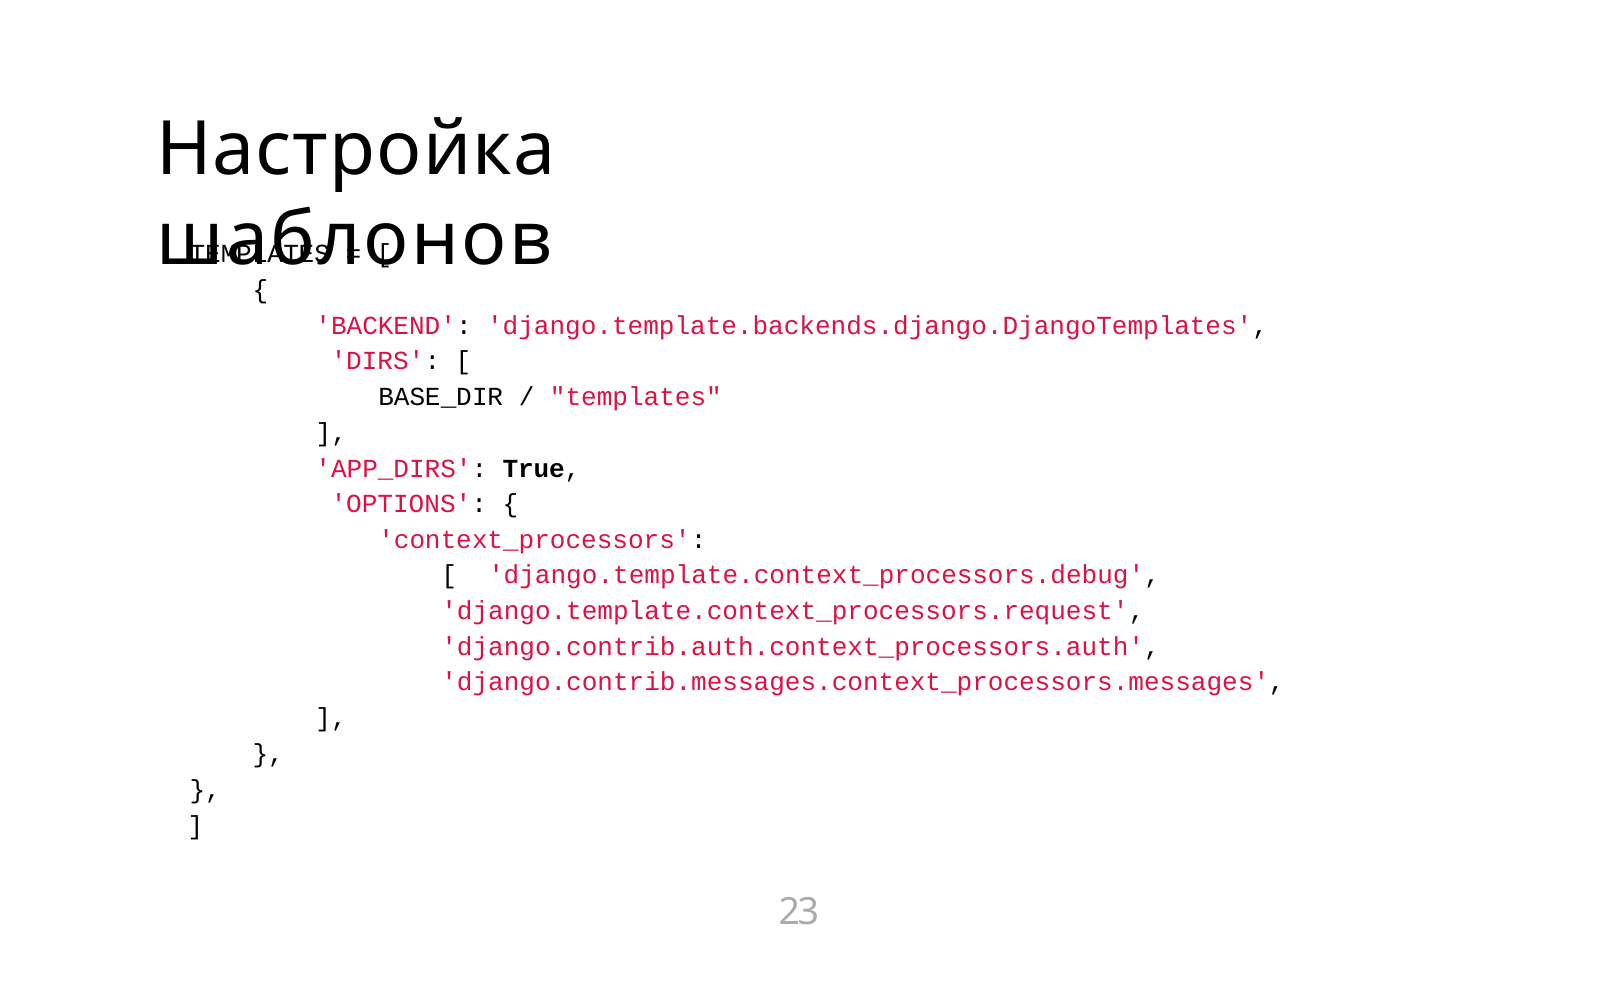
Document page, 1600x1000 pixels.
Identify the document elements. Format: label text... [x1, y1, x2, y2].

slide_number 23 [772, 882, 828, 1000]
title Настройка шаблонов [154, 97, 913, 281]
text_box TEMPLATES = [ { 'BACKEND': 'django.template.backends.django.DjangoTemplates', 'DIRS': [ BASE_DIR / "templates" ], 'APP_DIRS': True, 'OPTIONS': { 'context_processors': [ 'django.template.context_processors.debug', 'django.template.context_processors.request', 'django.contrib.auth.context_processors.auth', 'django.contrib.messages.context_processors.messages', ], }, }, ] [187, 229, 1294, 840]
